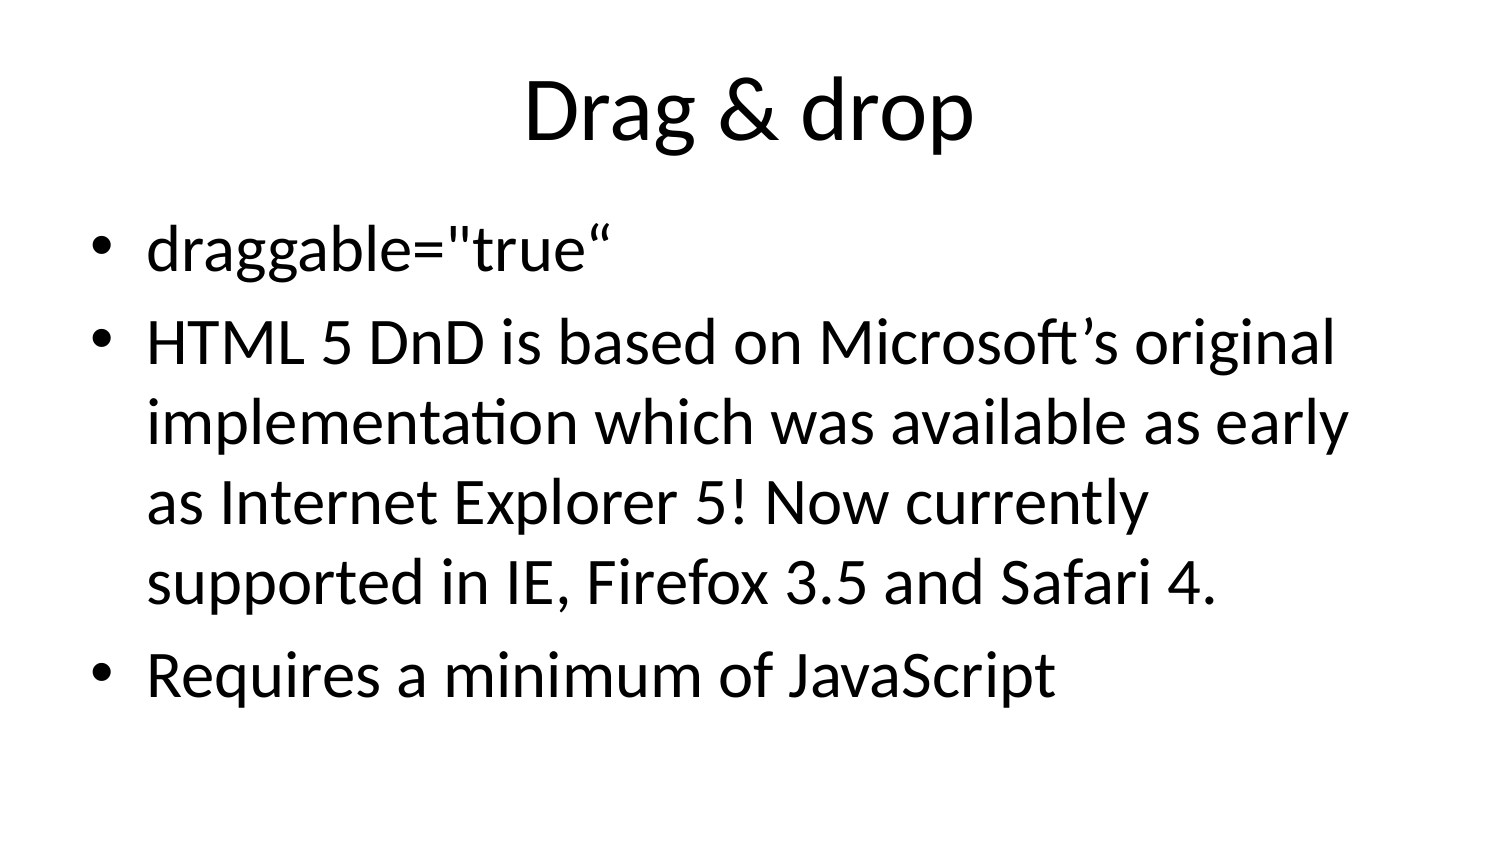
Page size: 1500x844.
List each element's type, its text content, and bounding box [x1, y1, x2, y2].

title Drag & drop [75, 33, 1425, 175]
list draggable="true“ HTML 5 DnD is based on Microsoft’s original implementation which was available as early as Internet Explorer 5! Now currently supported in IE, Firefox 3.5 and Safari 4. Requires a minimum of JavaScript [75, 196, 1425, 754]
